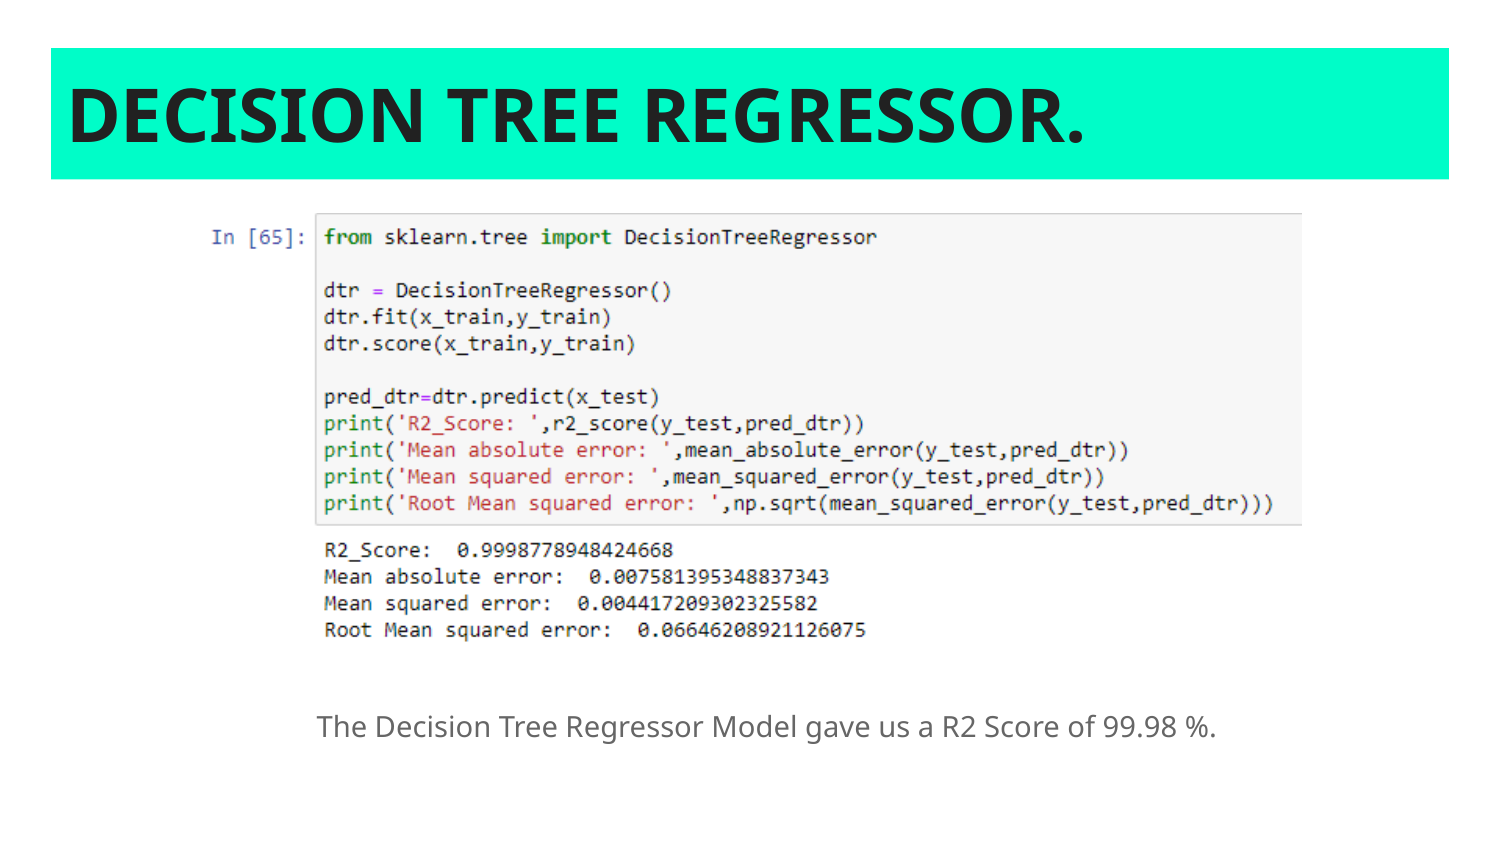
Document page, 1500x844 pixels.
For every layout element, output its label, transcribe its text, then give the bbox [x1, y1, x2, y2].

list The Decision Tree Regressor Model gave us a R2 Score of 99.98 %. [85, 692, 1449, 767]
title DECISION TREE REGRESSOR. [51, 48, 1449, 180]
picture [198, 213, 1302, 659]
